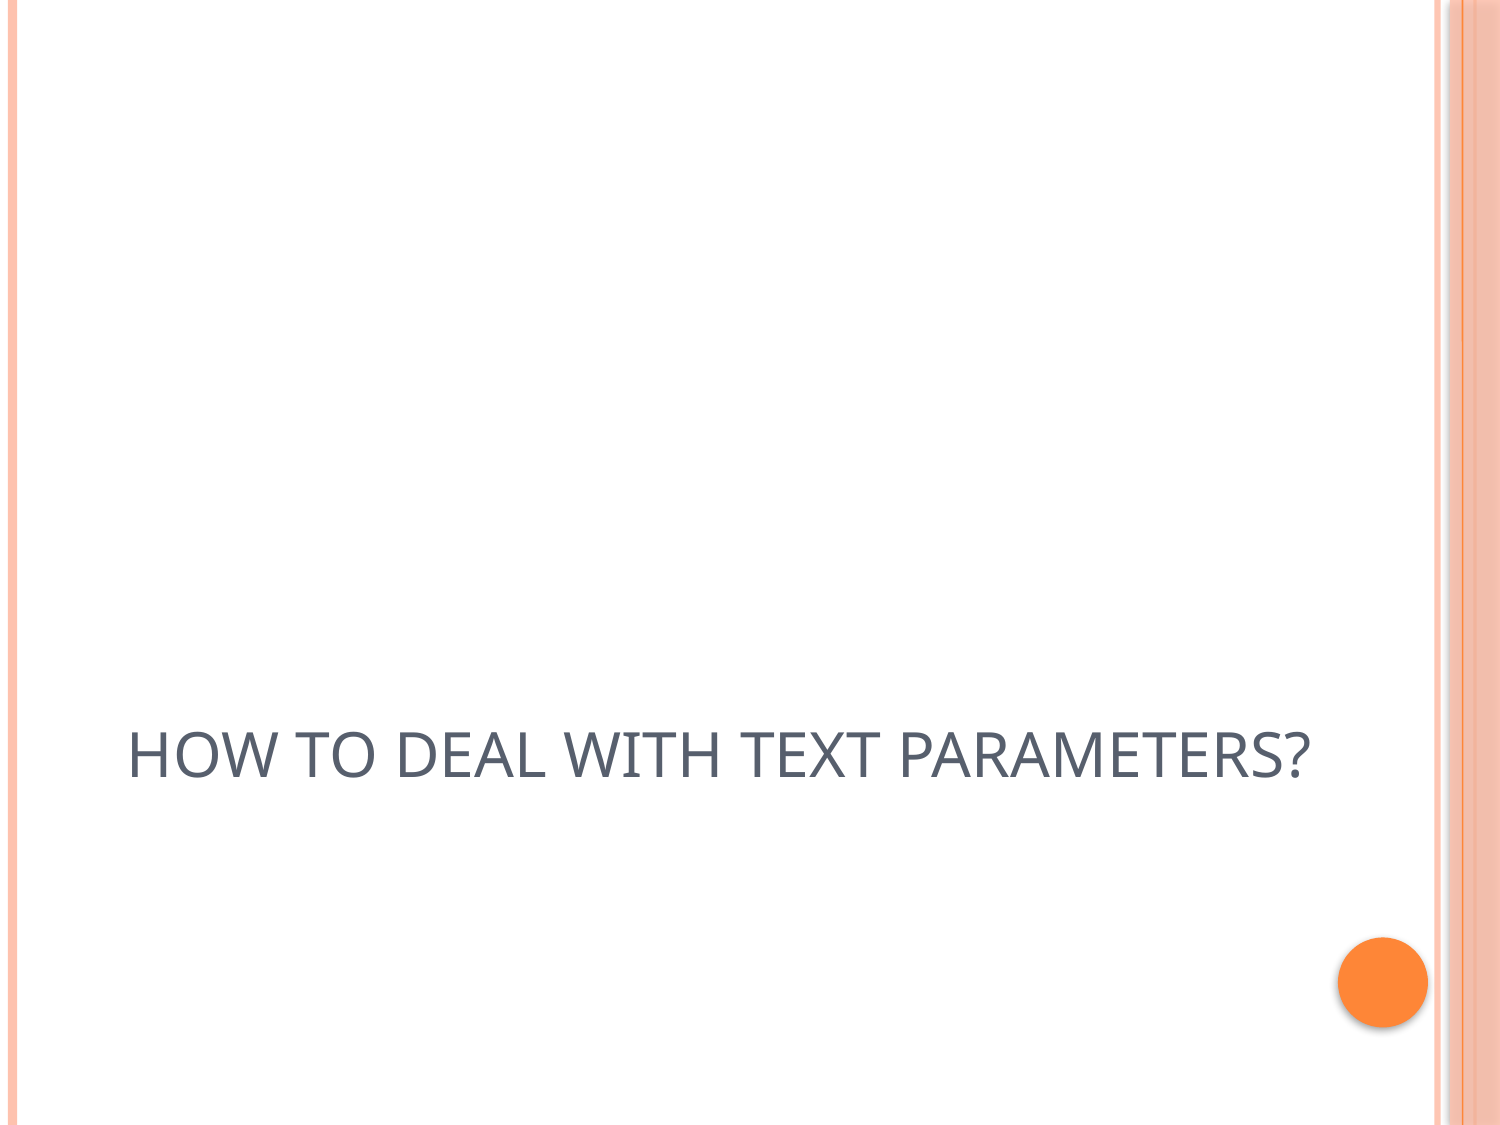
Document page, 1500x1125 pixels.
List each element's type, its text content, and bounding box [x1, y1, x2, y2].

title How to deal with Text parameters? [112, 609, 1338, 798]
